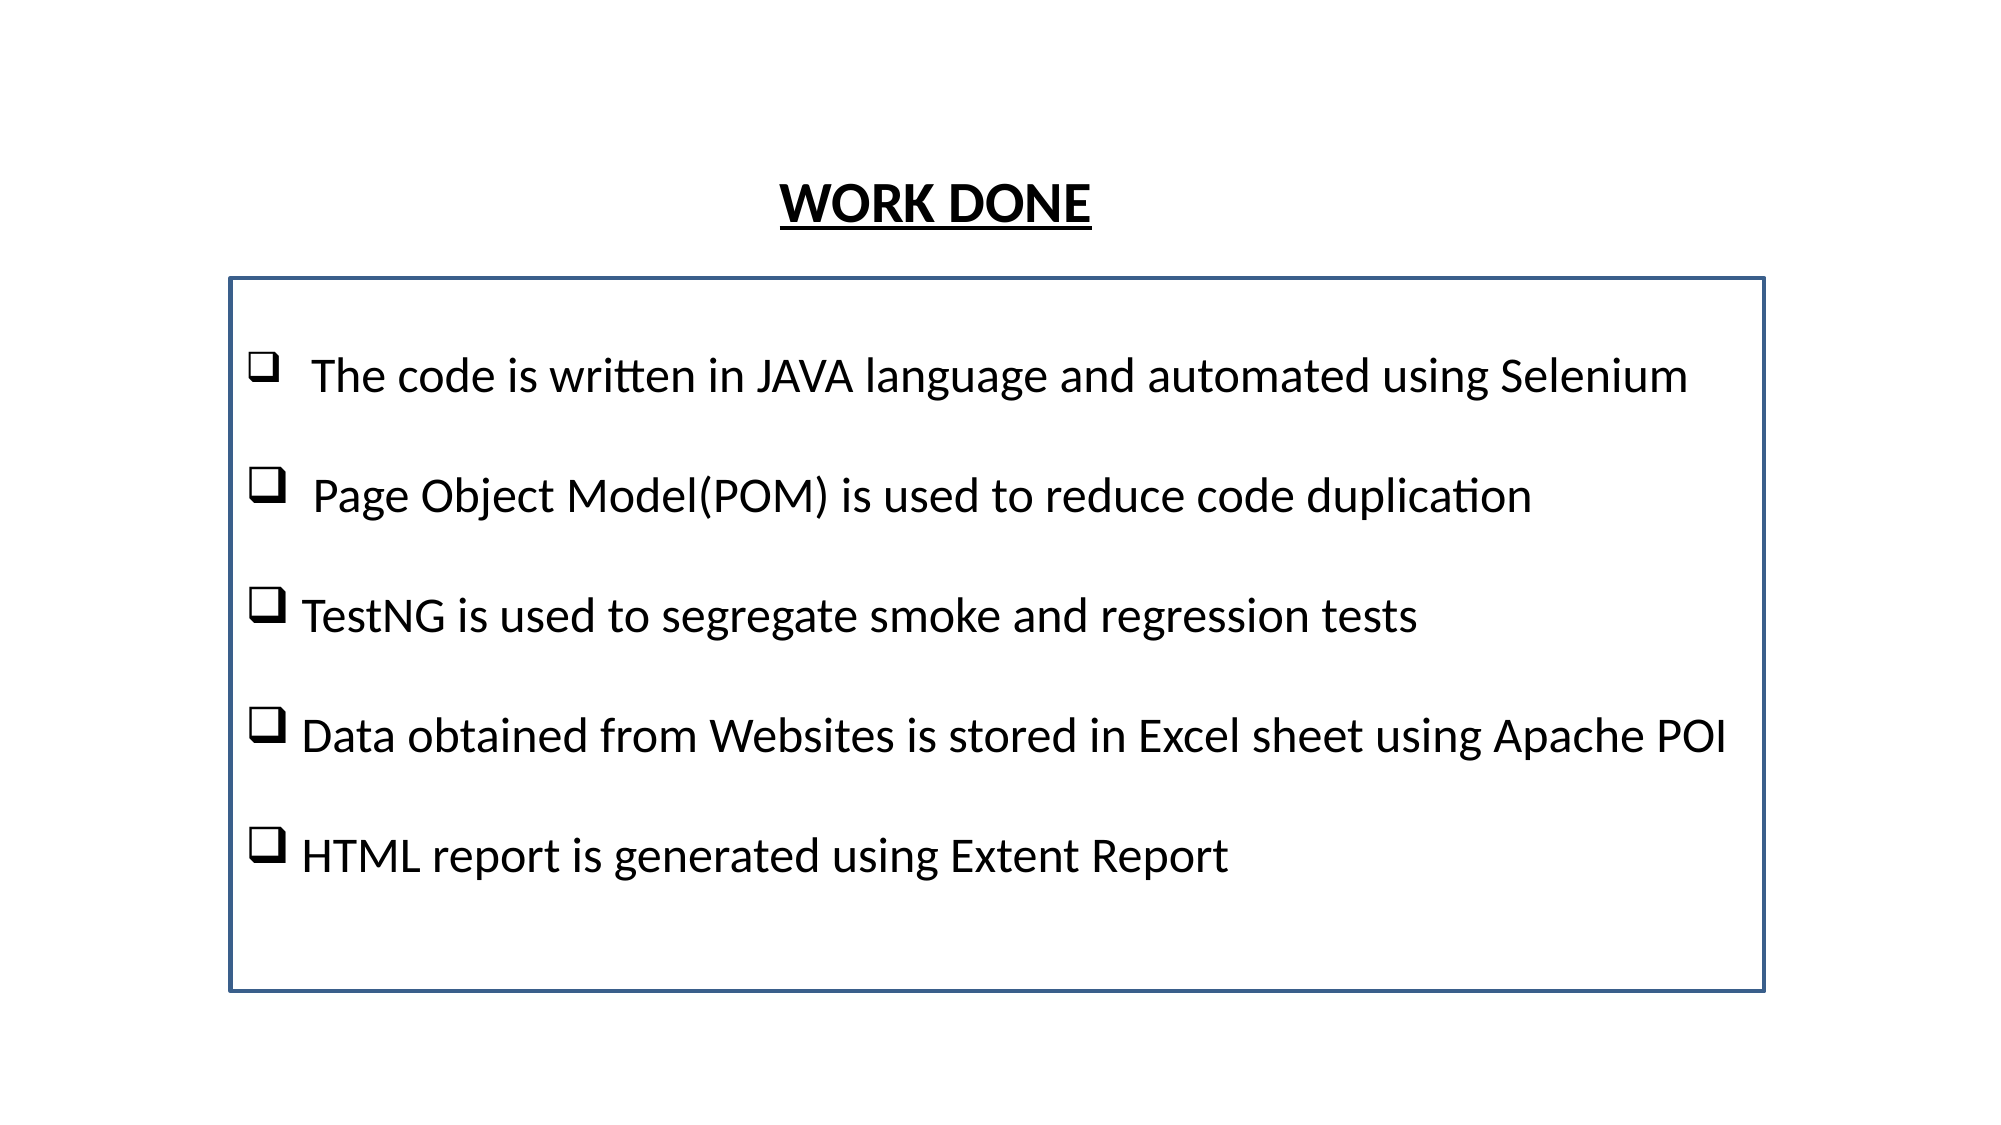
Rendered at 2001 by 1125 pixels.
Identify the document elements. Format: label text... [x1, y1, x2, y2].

text_box The code is written in JAVA language and automated using Selenium Page Object Model(POM) is used to reduce code duplication TestNG is used to segregate smoke and regression tests Data obtained from Websites is stored in Excel sheet using Apache POI HTML report is generated using Extent Report [228, 276, 1766, 993]
text_box WORK DONE [764, 156, 1107, 242]
